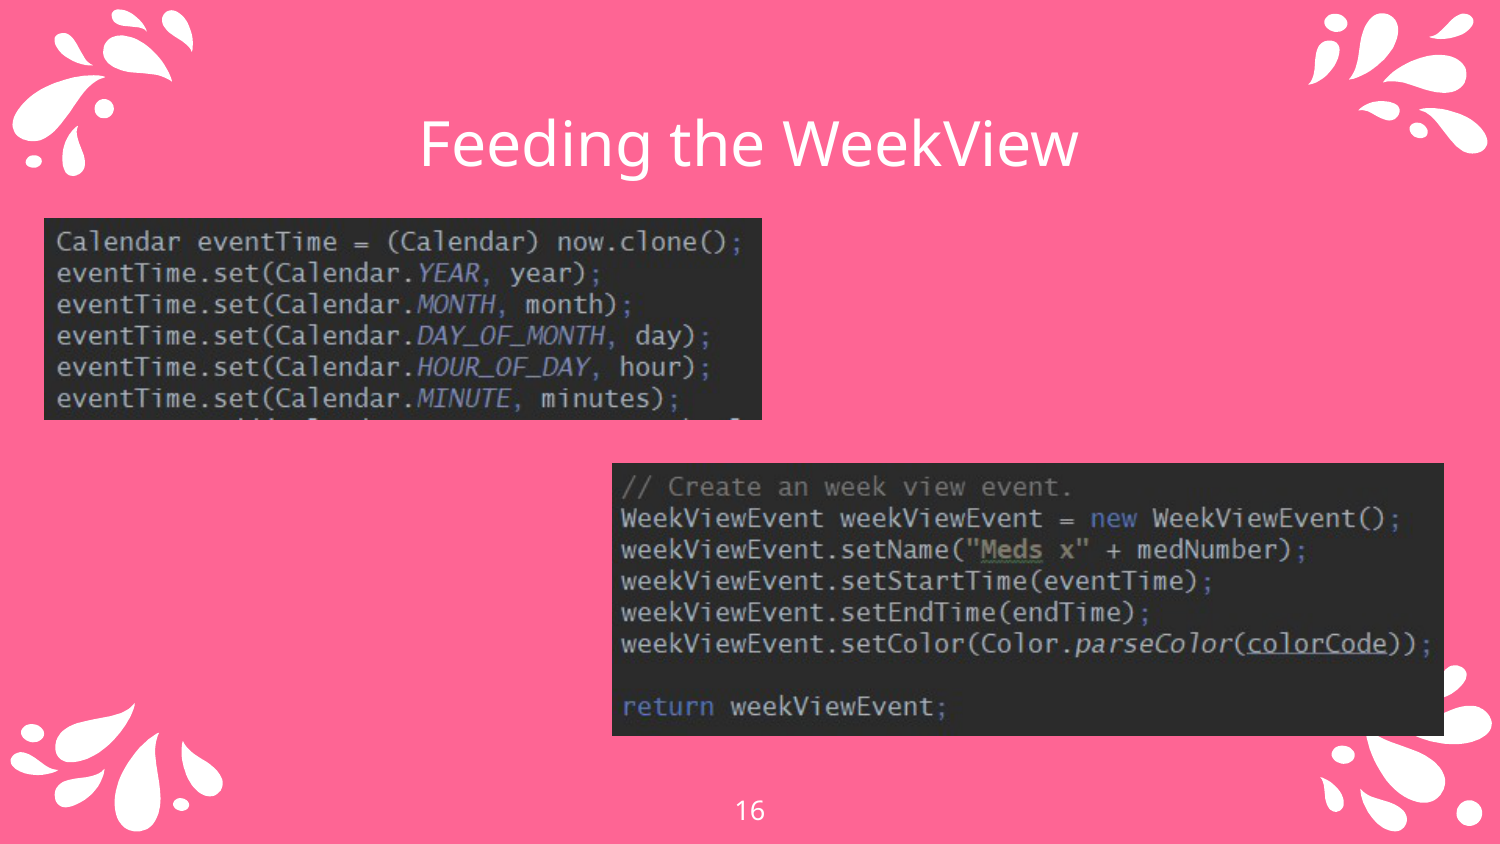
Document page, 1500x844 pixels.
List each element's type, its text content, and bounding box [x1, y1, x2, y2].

title Feeding the WeekView [247, 71, 1253, 212]
picture [612, 463, 1445, 736]
slide_number ‹#› [705, 779, 795, 844]
picture [44, 218, 762, 421]
